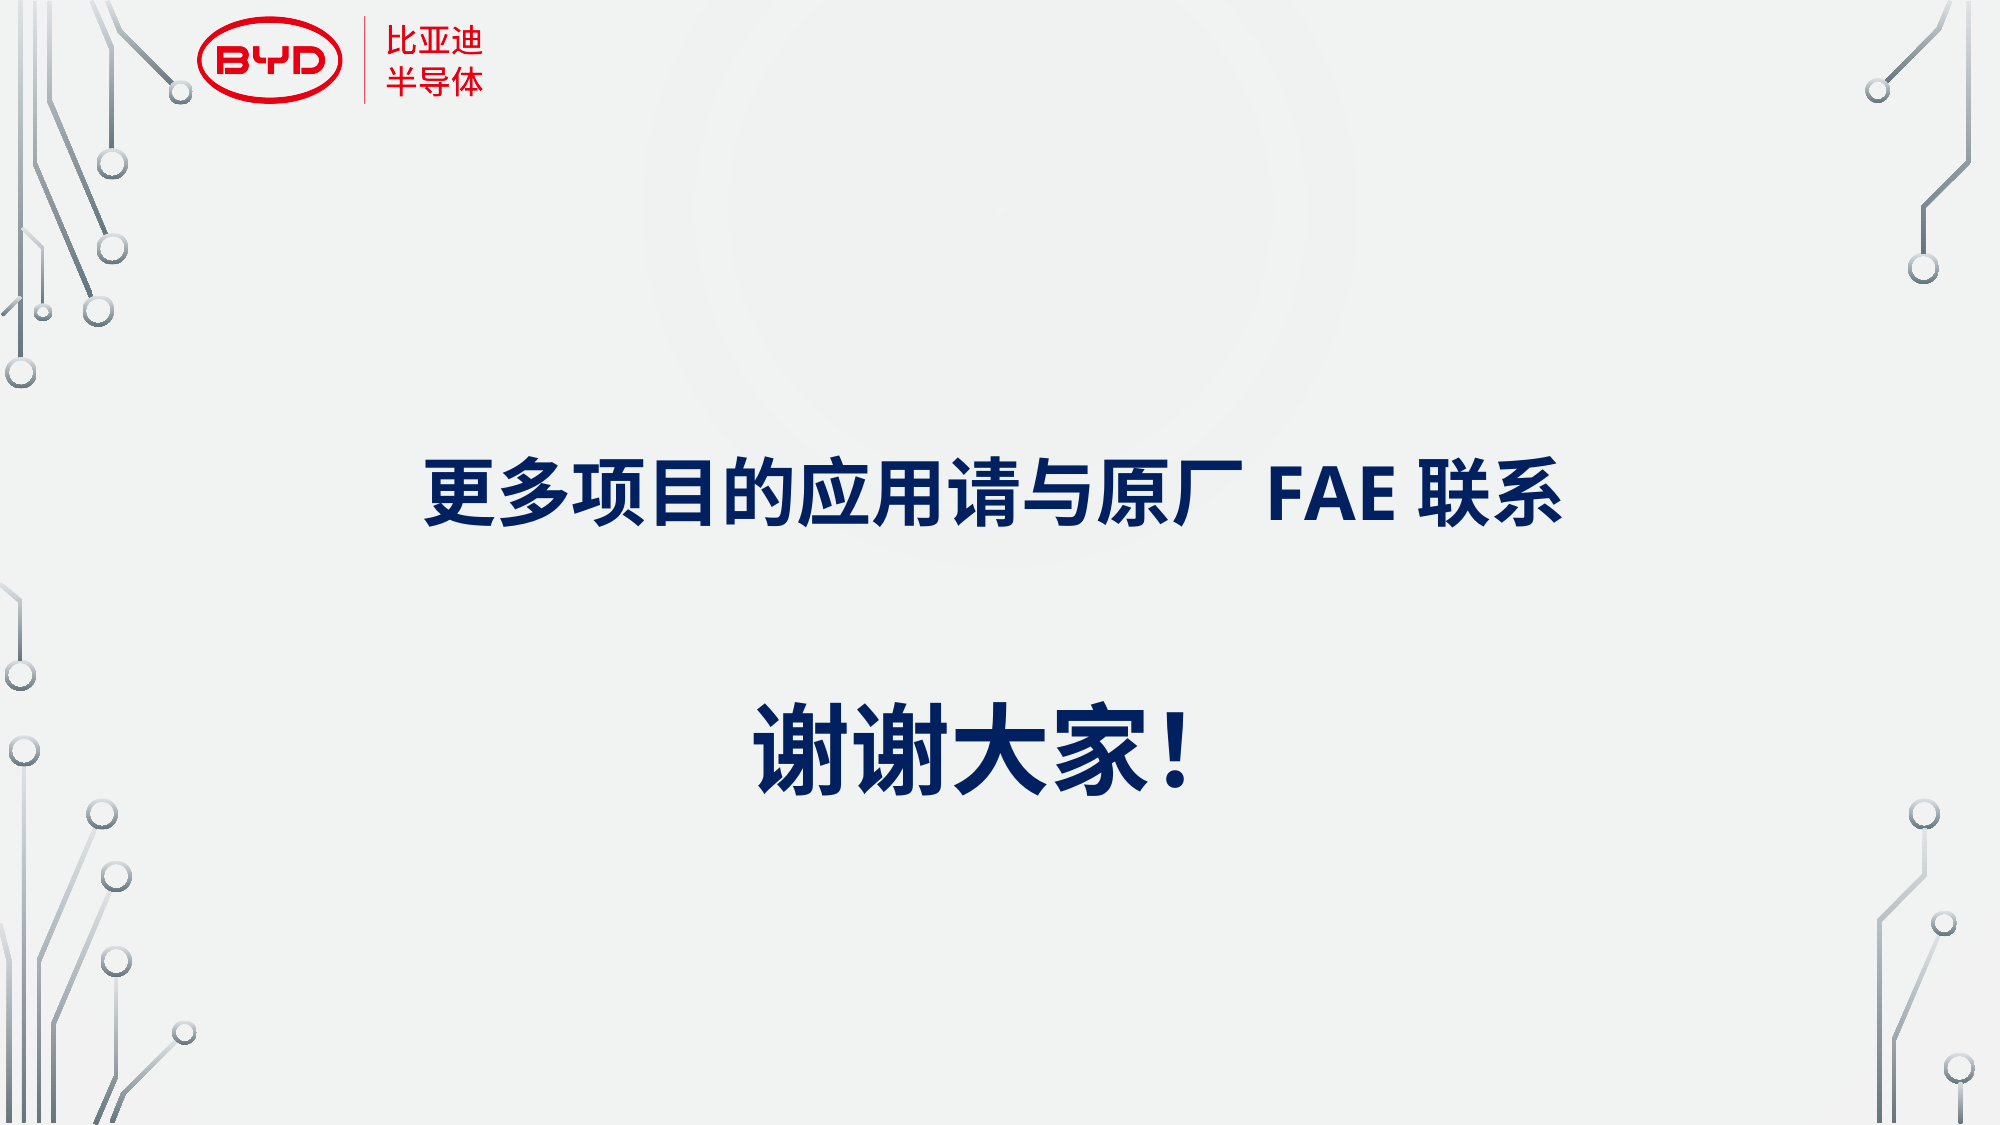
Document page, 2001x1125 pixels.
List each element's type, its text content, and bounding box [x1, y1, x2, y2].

text_box 更多项目的应用请与原厂FAE联系 [220, 438, 1768, 543]
picture [197, 16, 483, 104]
text_box 谢谢大家！ [716, 680, 1286, 816]
